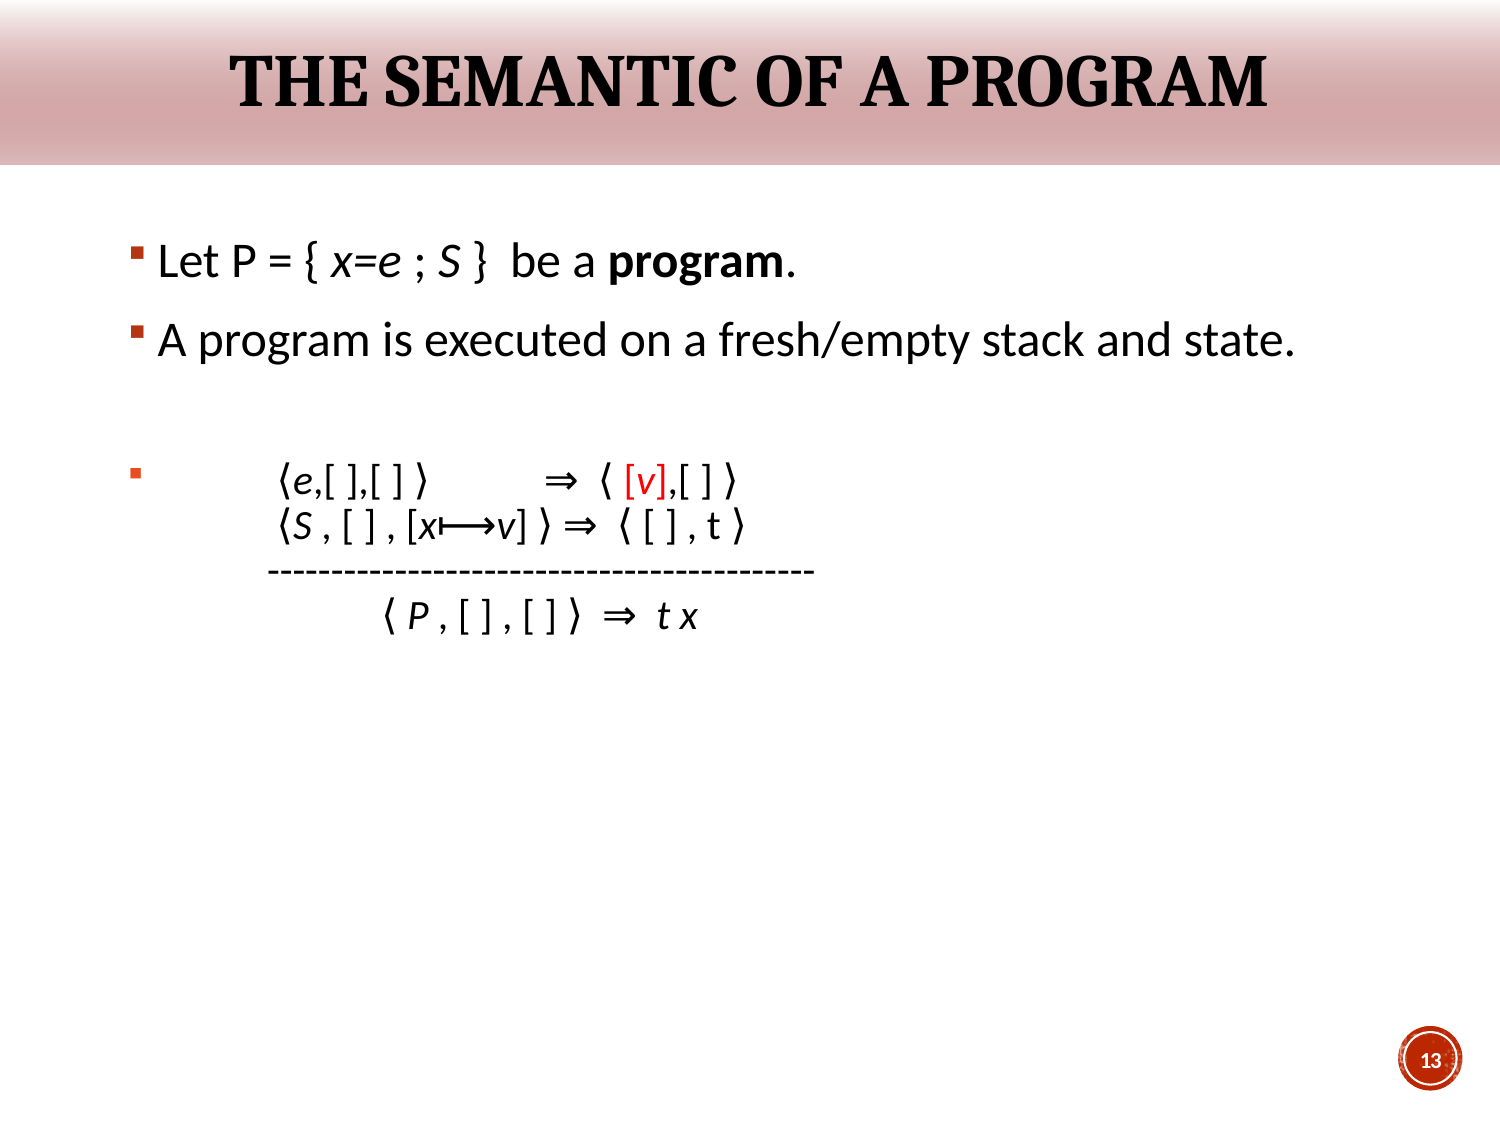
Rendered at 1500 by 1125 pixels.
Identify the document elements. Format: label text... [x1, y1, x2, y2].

title The semantic of a program [0, 0, 1500, 165]
list Let P = { x=e ; S } be a program. A program is executed on a fresh/empty stack and state. ⟨e,[ ],[ ] ⟩ ⇒ ⟨ [v],[ ] ⟩ ⟨S , [ ] , [x⟼v] ⟩ ⇒ ⟨ [ ] , t ⟩ ------------------------------------------- ⟨ P , [ ] , [ ] ⟩ ⇒ t x [112, 227, 1388, 986]
slide_number 13 [1391, 1028, 1471, 1089]
